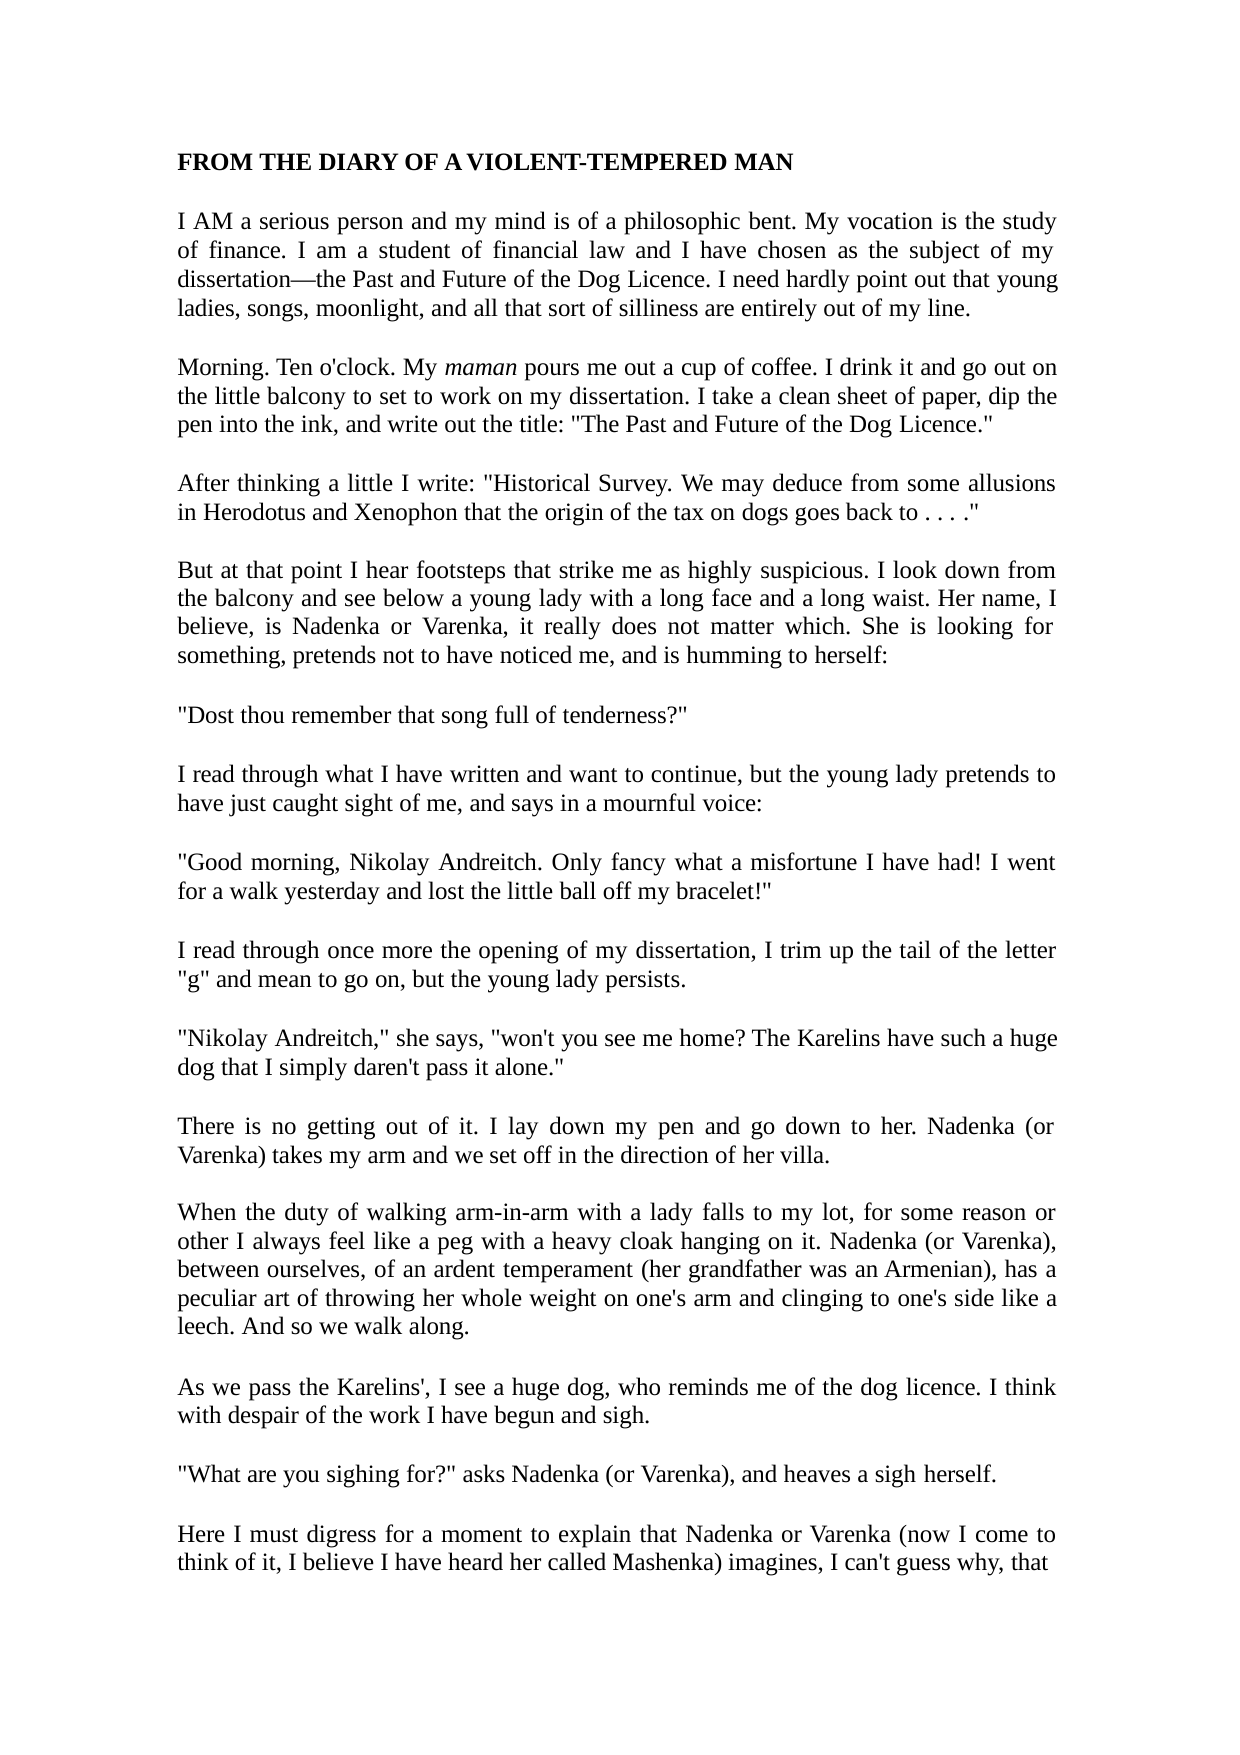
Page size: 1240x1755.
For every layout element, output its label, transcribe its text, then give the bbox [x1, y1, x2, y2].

text_box FROM THE DIARY OF A VIOLENT-TEMPERED MAN I AM a serious person and my mind is of a philosophic bent. My vocation is the study of finance. I am a student of financial law and I have chosen as the subject of my dissertation—the Past and Future of the Dog Licence. I need hardly point out that young ladies, songs, moonlight, and all that sort of silliness are entirely out of my line. Morning. Ten o'clock. My maman pours me out a cup of coffee. I drink it and go out on the little balcony to set to work on my dissertation. I take a clean sheet of paper, dip the pen into the ink, and write out the title: "The Past and Future of the Dog Licence." After thinking a little I write: "Historical Survey. We may deduce from some allusions in Herodotus and Xenophon that the origin of the tax on dogs goes back to . . . ." But at that point I hear footsteps that strike me as highly suspicious. I look down from the balcony and see below a young lady with a long face and a long waist. Her name, I believe, is Nadenka or Varenka, it really does not matter which. She is looking for something, pretends not to have noticed me, and is humming to herself: "Dost thou remember that song full of tenderness?" I read through what I have written and want to continue, but the young lady pretends to have just caught sight of me, and says in a mournful voice: "Good morning, Nikolay Andreitch. Only fancy what a misfortune I have had! I went for a walk yesterday and lost the little ball off my bracelet!" I read through once more the opening of my dissertation, I trim up the tail of the letter "g" and mean to go on, but the young lady persists. "Nikolay Andreitch," she says, "won't you see me home? The Karelins have such a huge dog that I simply daren't pass it alone." There is no getting out of it. I lay down my pen and go down to her. Nadenka (or Varenka) takes my arm and we set off in the direction of her villa. When the duty of walking arm-in-arm with a lady falls to my lot, for some reason or other I always feel like a peg with a heavy cloak hanging on it. Nadenka (or Varenka), between ourselves, of an ardent temperament (her grandfather was an Armenian), has a peculiar art of throwing her whole weight on one's arm and clinging to one's side like a leech. And so we walk along. As we pass the Karelins', I see a huge dog, who reminds me of the dog licence. I think with despair of the work I have begun and sigh. "What are you sighing for?" asks Nadenka (or Varenka), and heaves a sigh herself. Here I must digress for a moment to explain that Nadenka or Varenka (now I come to think of it, I believe I have heard her called Mashenka) imagines, I can't guess why, that [175, 143, 1066, 1576]
